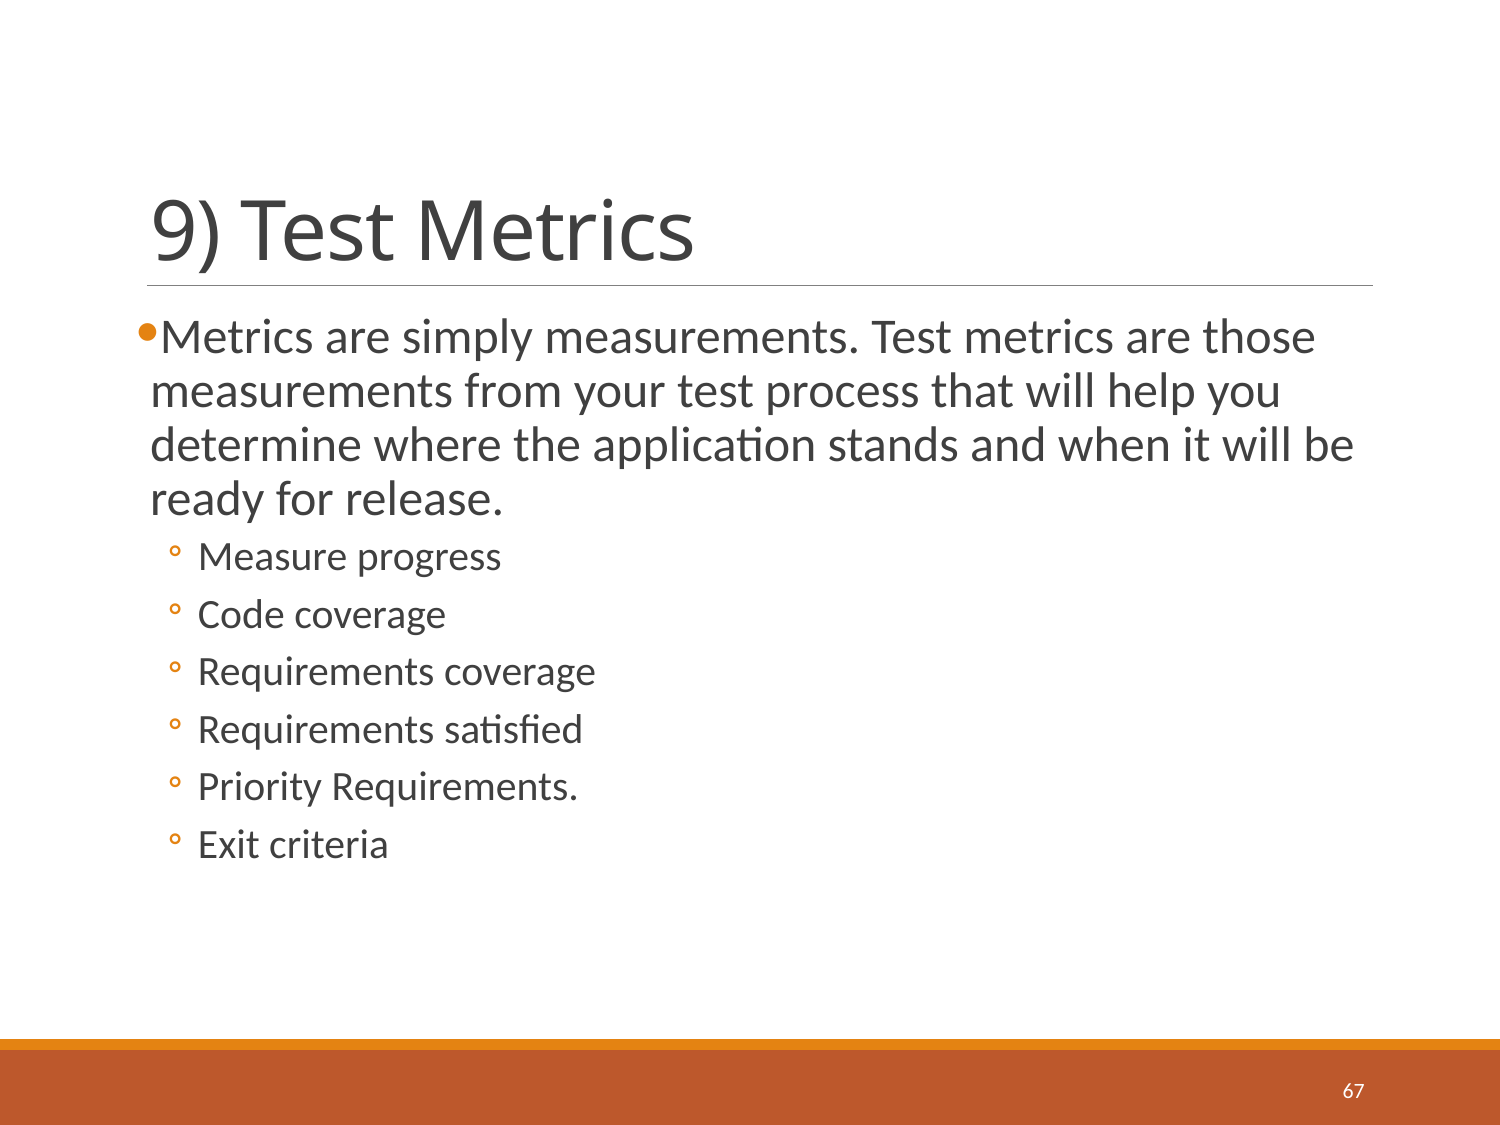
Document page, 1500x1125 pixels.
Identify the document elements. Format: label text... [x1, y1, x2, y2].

title 9) Test Metrics [135, 47, 1373, 285]
slide_number 67 [1218, 1059, 1380, 1120]
list Metrics are simply measurements. Test metrics are those measurements from your test process that will help you determine where the application stands and when it will be ready for release. Measure progress Code coverage Requirements coverage Requirements satisfied Priority Requirements. Exit criteria [135, 302, 1373, 963]
